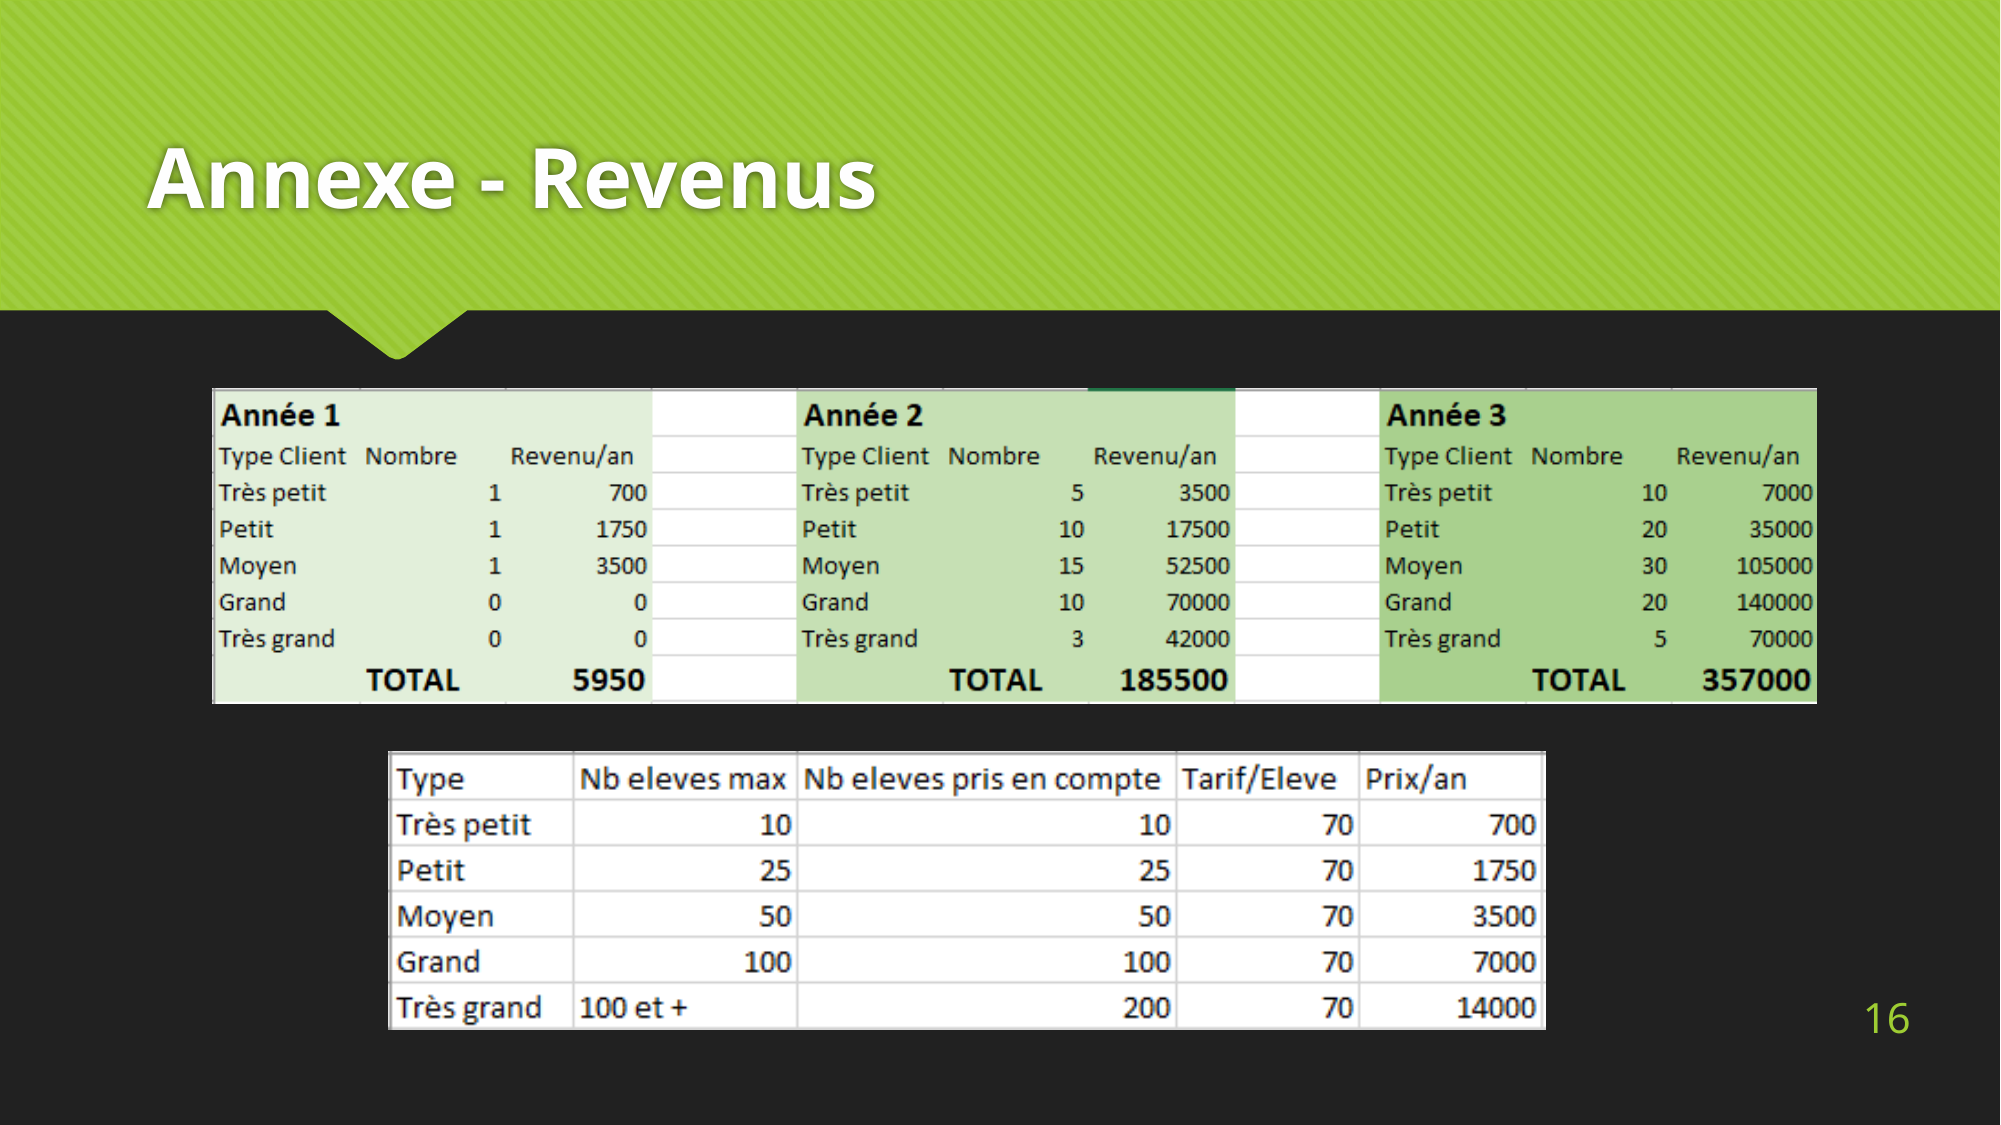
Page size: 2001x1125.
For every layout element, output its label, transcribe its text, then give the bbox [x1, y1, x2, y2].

title Annexe - Revenus [132, 73, 1868, 233]
picture [388, 751, 1546, 1031]
slide_number 16 [1751, 970, 1926, 1051]
picture [211, 388, 1817, 705]
